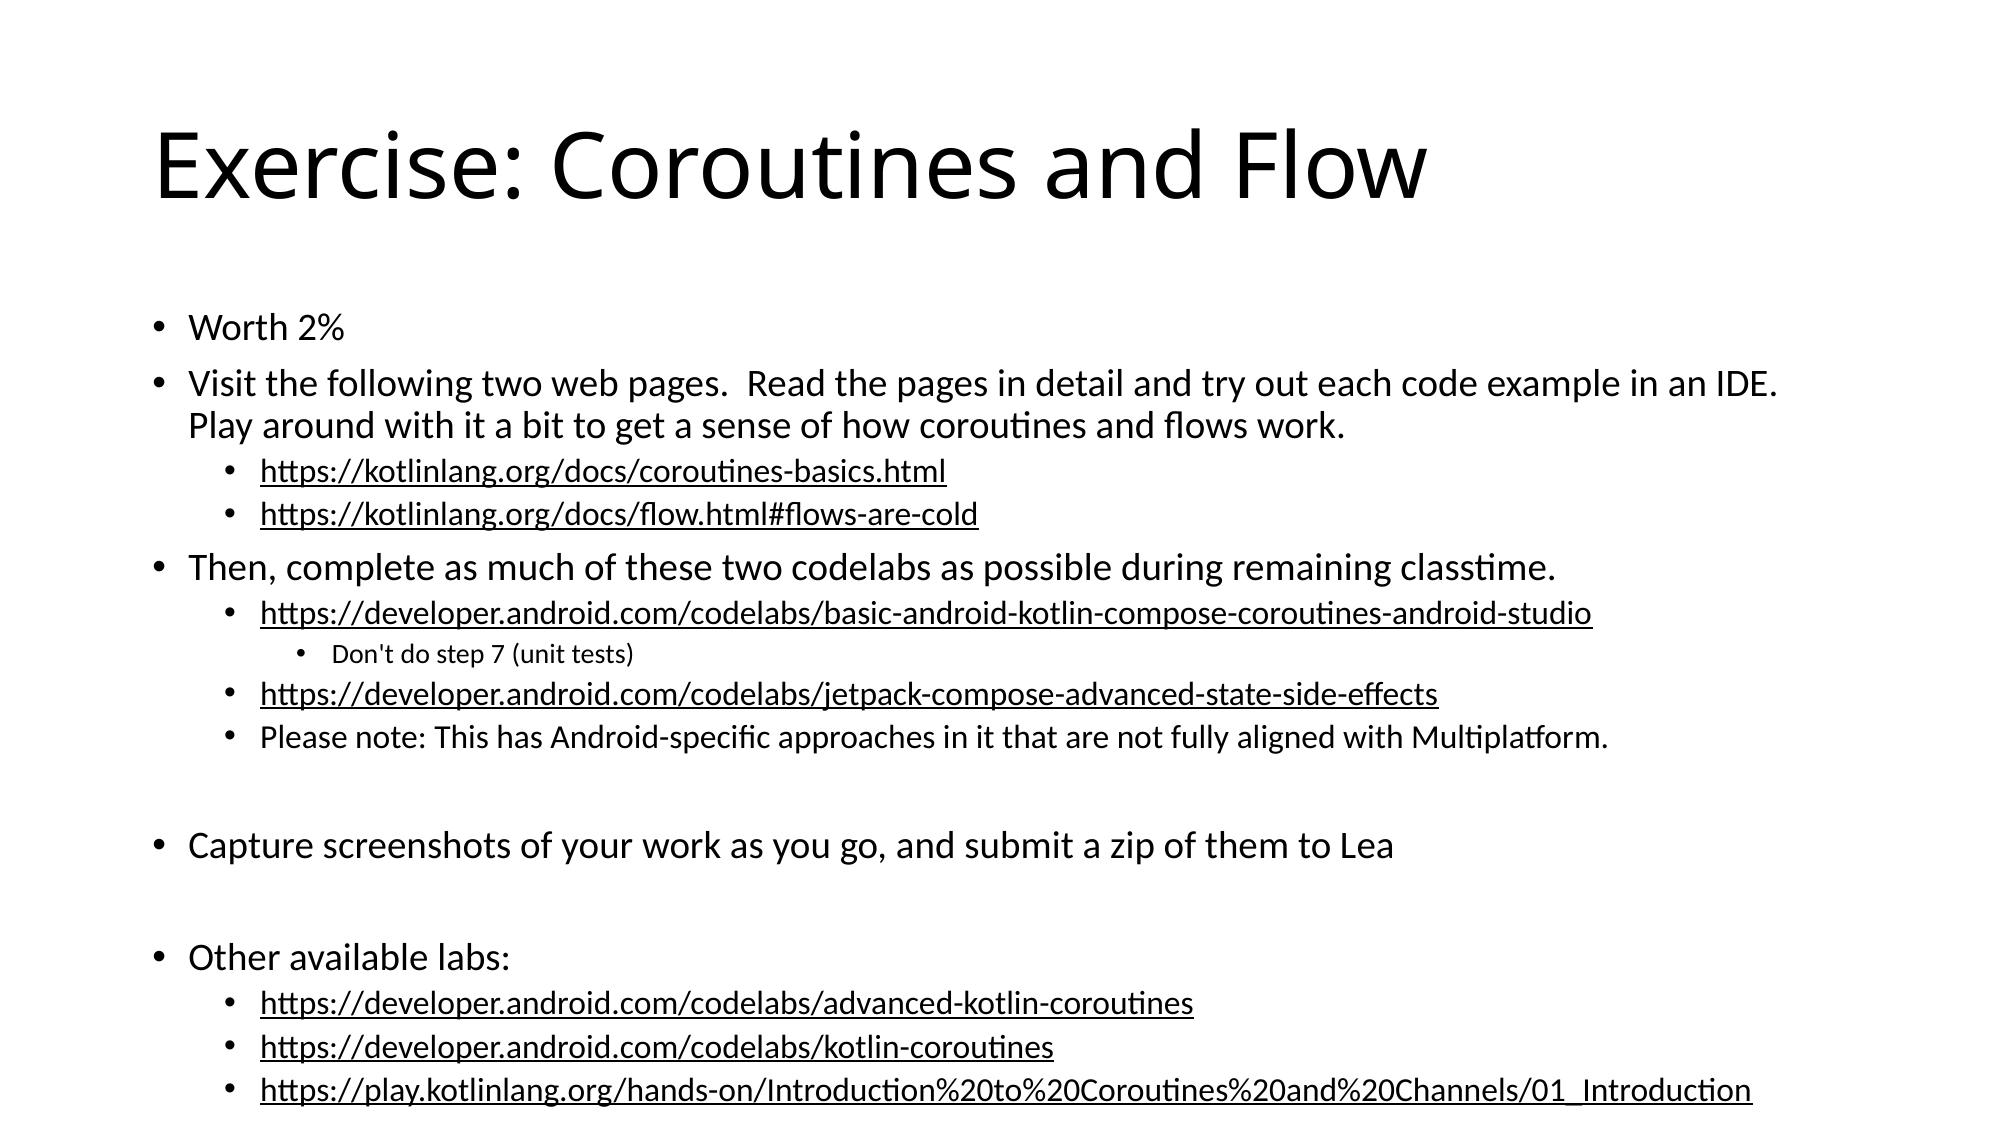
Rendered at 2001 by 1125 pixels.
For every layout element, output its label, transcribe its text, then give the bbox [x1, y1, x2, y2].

list Worth 2% Visit the following two web pages. Read the pages in detail and try out each code example in an IDE. Play around with it a bit to get a sense of how coroutines and flows work. https://kotlinlang.org/docs/coroutines-basics.html https://kotlinlang.org/docs/flow.html#flows-are-cold Then, complete as much of these two codelabs as possible during remaining classtime. https://developer.android.com/codelabs/basic-android-kotlin-compose-coroutines-android-studio Don't do step 7 (unit tests) https://developer.android.com/codelabs/jetpack-compose-advanced-state-side-effects Please note: This has Android-specific approaches in it that are not fully aligned with Multiplatform. Capture screenshots of your work as you go, and submit a zip of them to Lea Other available labs: https://developer.android.com/codelabs/advanced-kotlin-coroutines https://developer.android.com/codelabs/kotlin-coroutines https://play.kotlinlang.org/hands-on/Introduction%20to%20Coroutines%20and%20Channels/01_Introduction [137, 299, 1863, 1125]
title Exercise: Coroutines and Flow [137, 59, 1863, 278]
